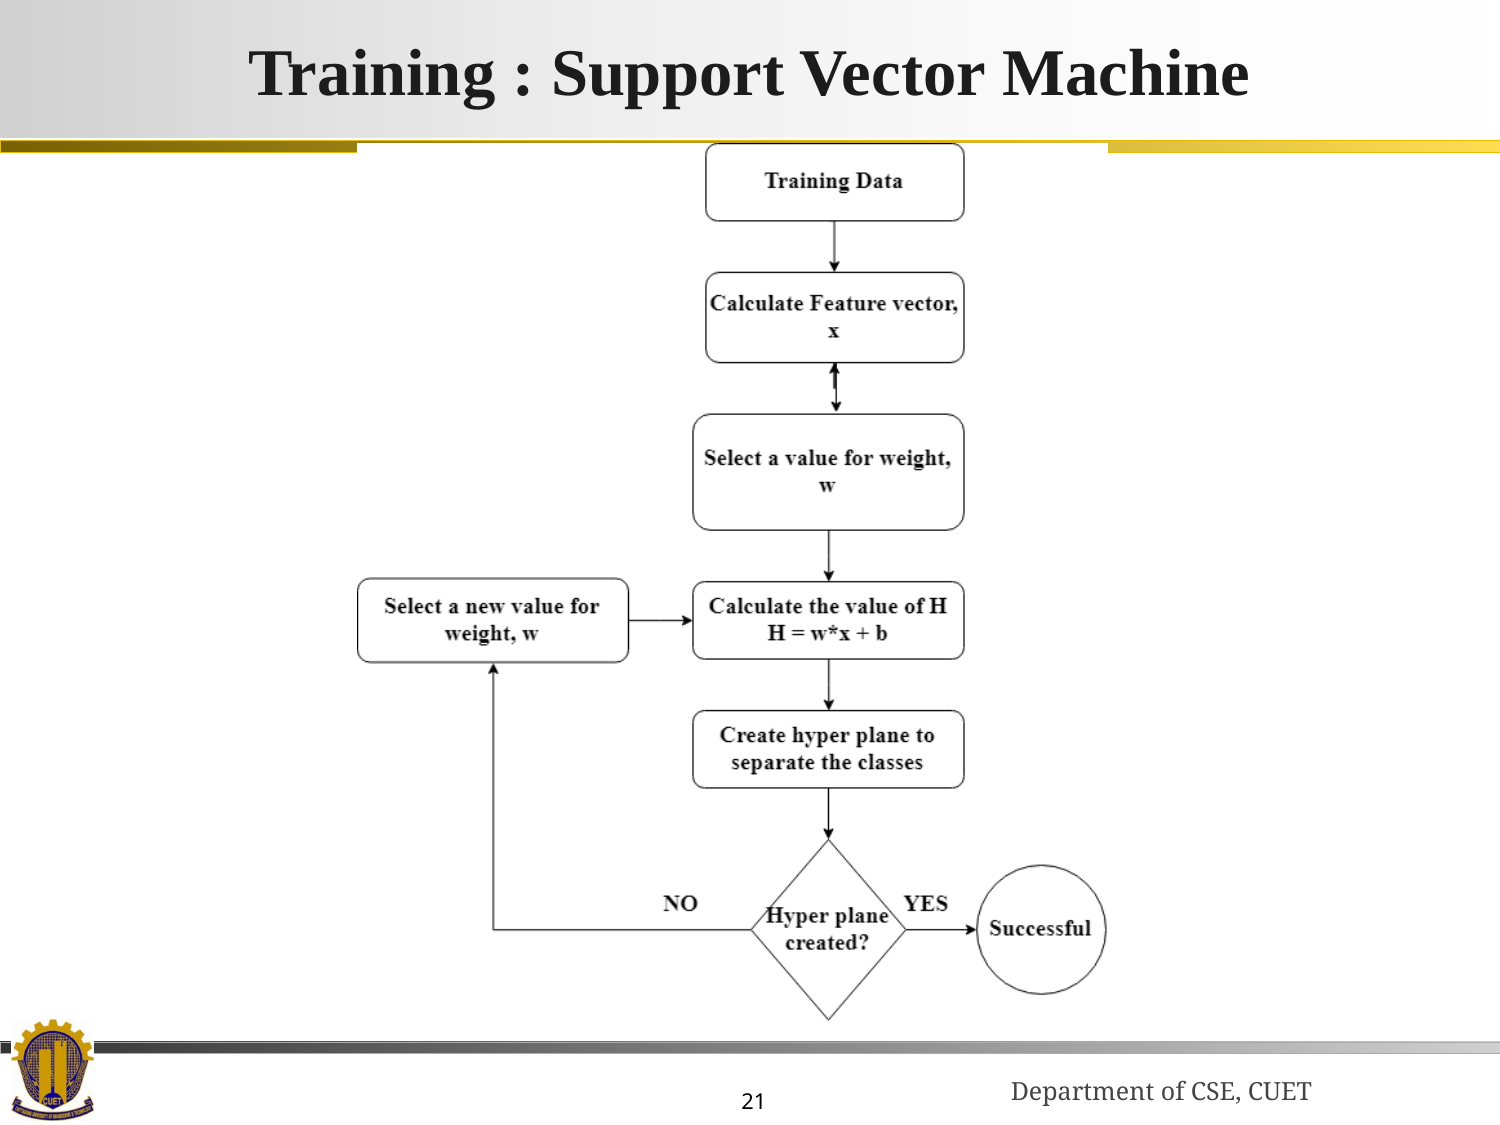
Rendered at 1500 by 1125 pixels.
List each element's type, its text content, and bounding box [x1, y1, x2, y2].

picture [11, 1019, 94, 1121]
title Training : Support Vector Machine [0, 0, 1500, 138]
picture [357, 142, 1108, 1022]
